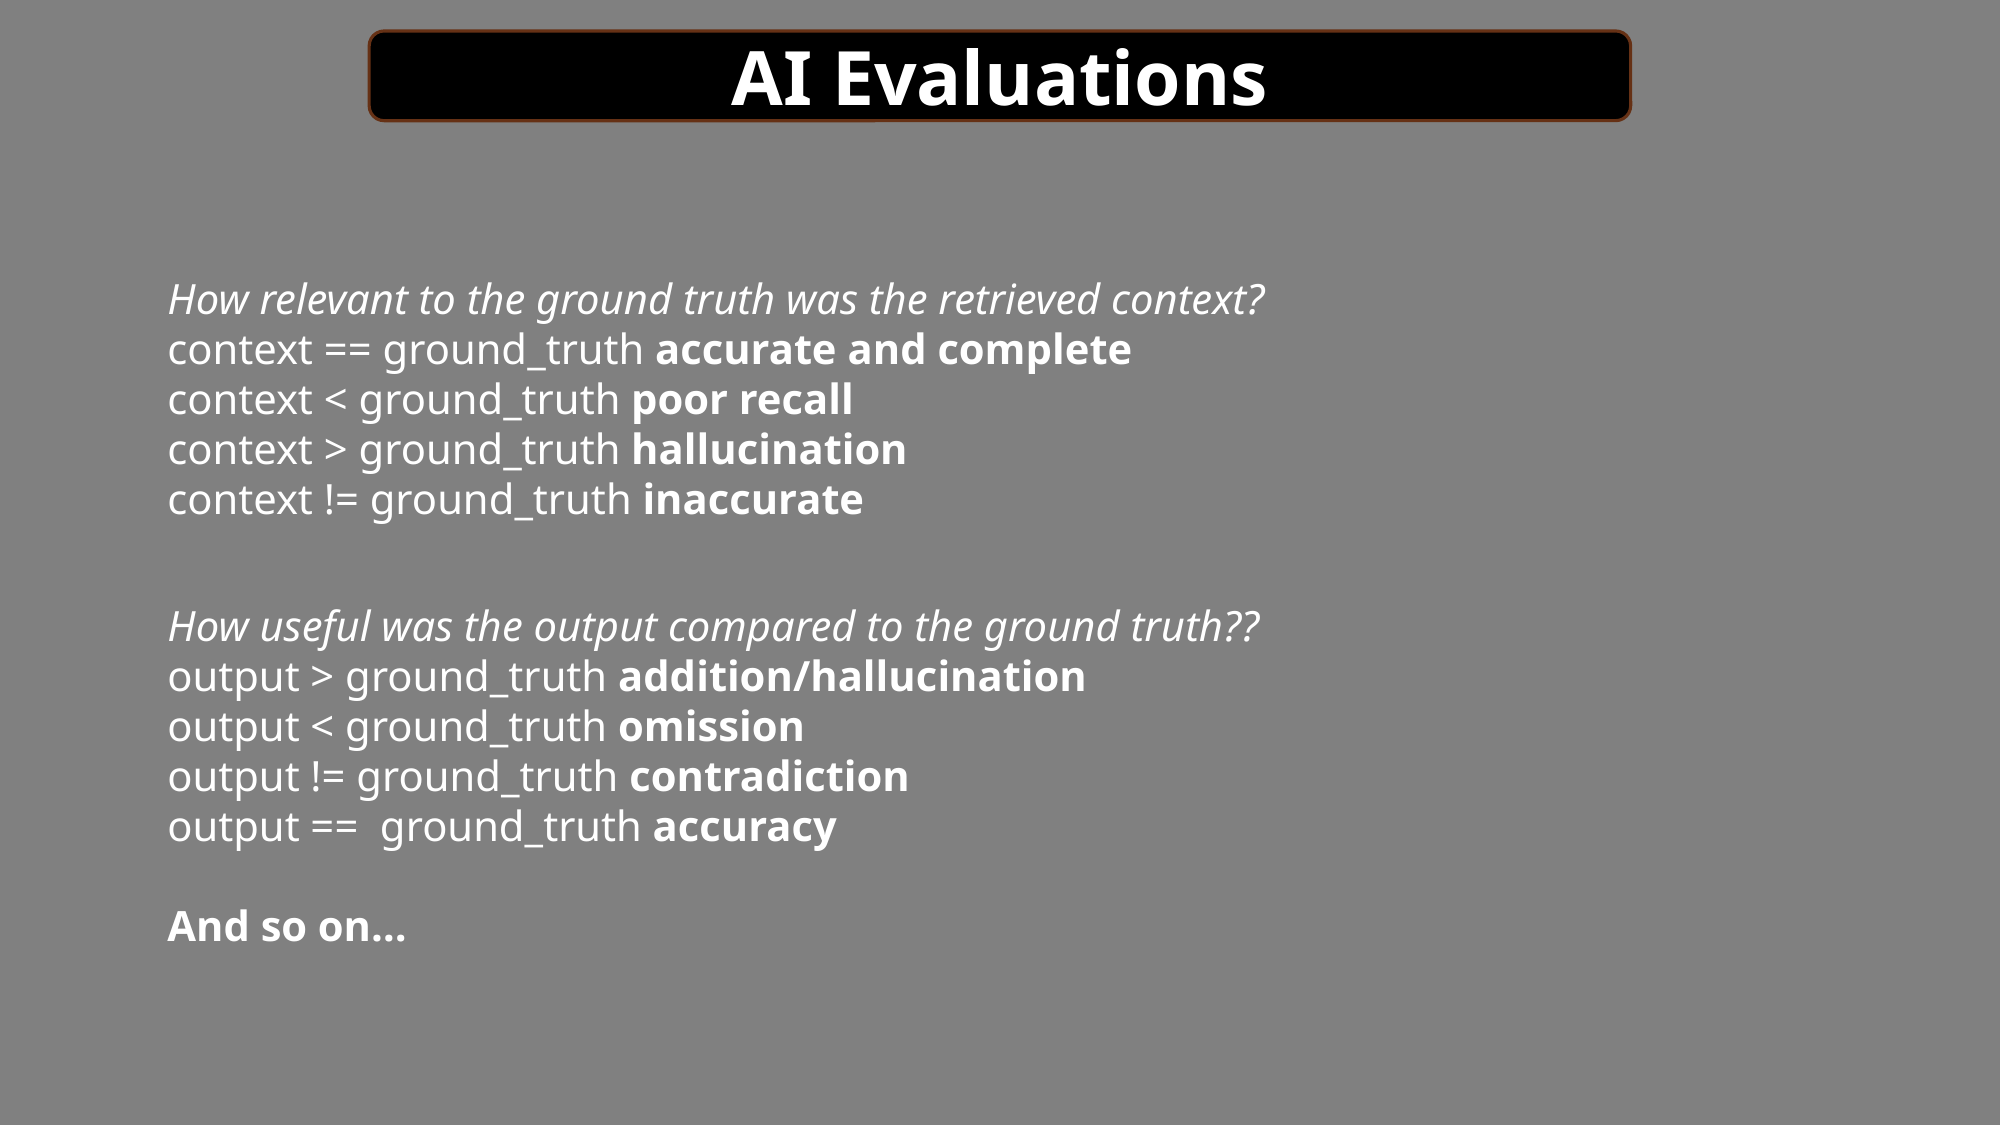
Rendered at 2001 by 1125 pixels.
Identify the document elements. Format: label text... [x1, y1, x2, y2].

text_box AI Evaluations [367, 29, 1633, 123]
text_box How relevant to the ground truth was the retrieved context? context == ground_truth accurate and complete context < ground_truth poor recall context > ground_truth hallucination context != ground_truth inaccurate [152, 265, 1904, 531]
text_box How useful was the output compared to the ground truth?? output > ground_truth addition/hallucination output < ground_truth omission output != ground_truth contradiction output == ground_truth accuracy And so on… [152, 592, 1904, 957]
